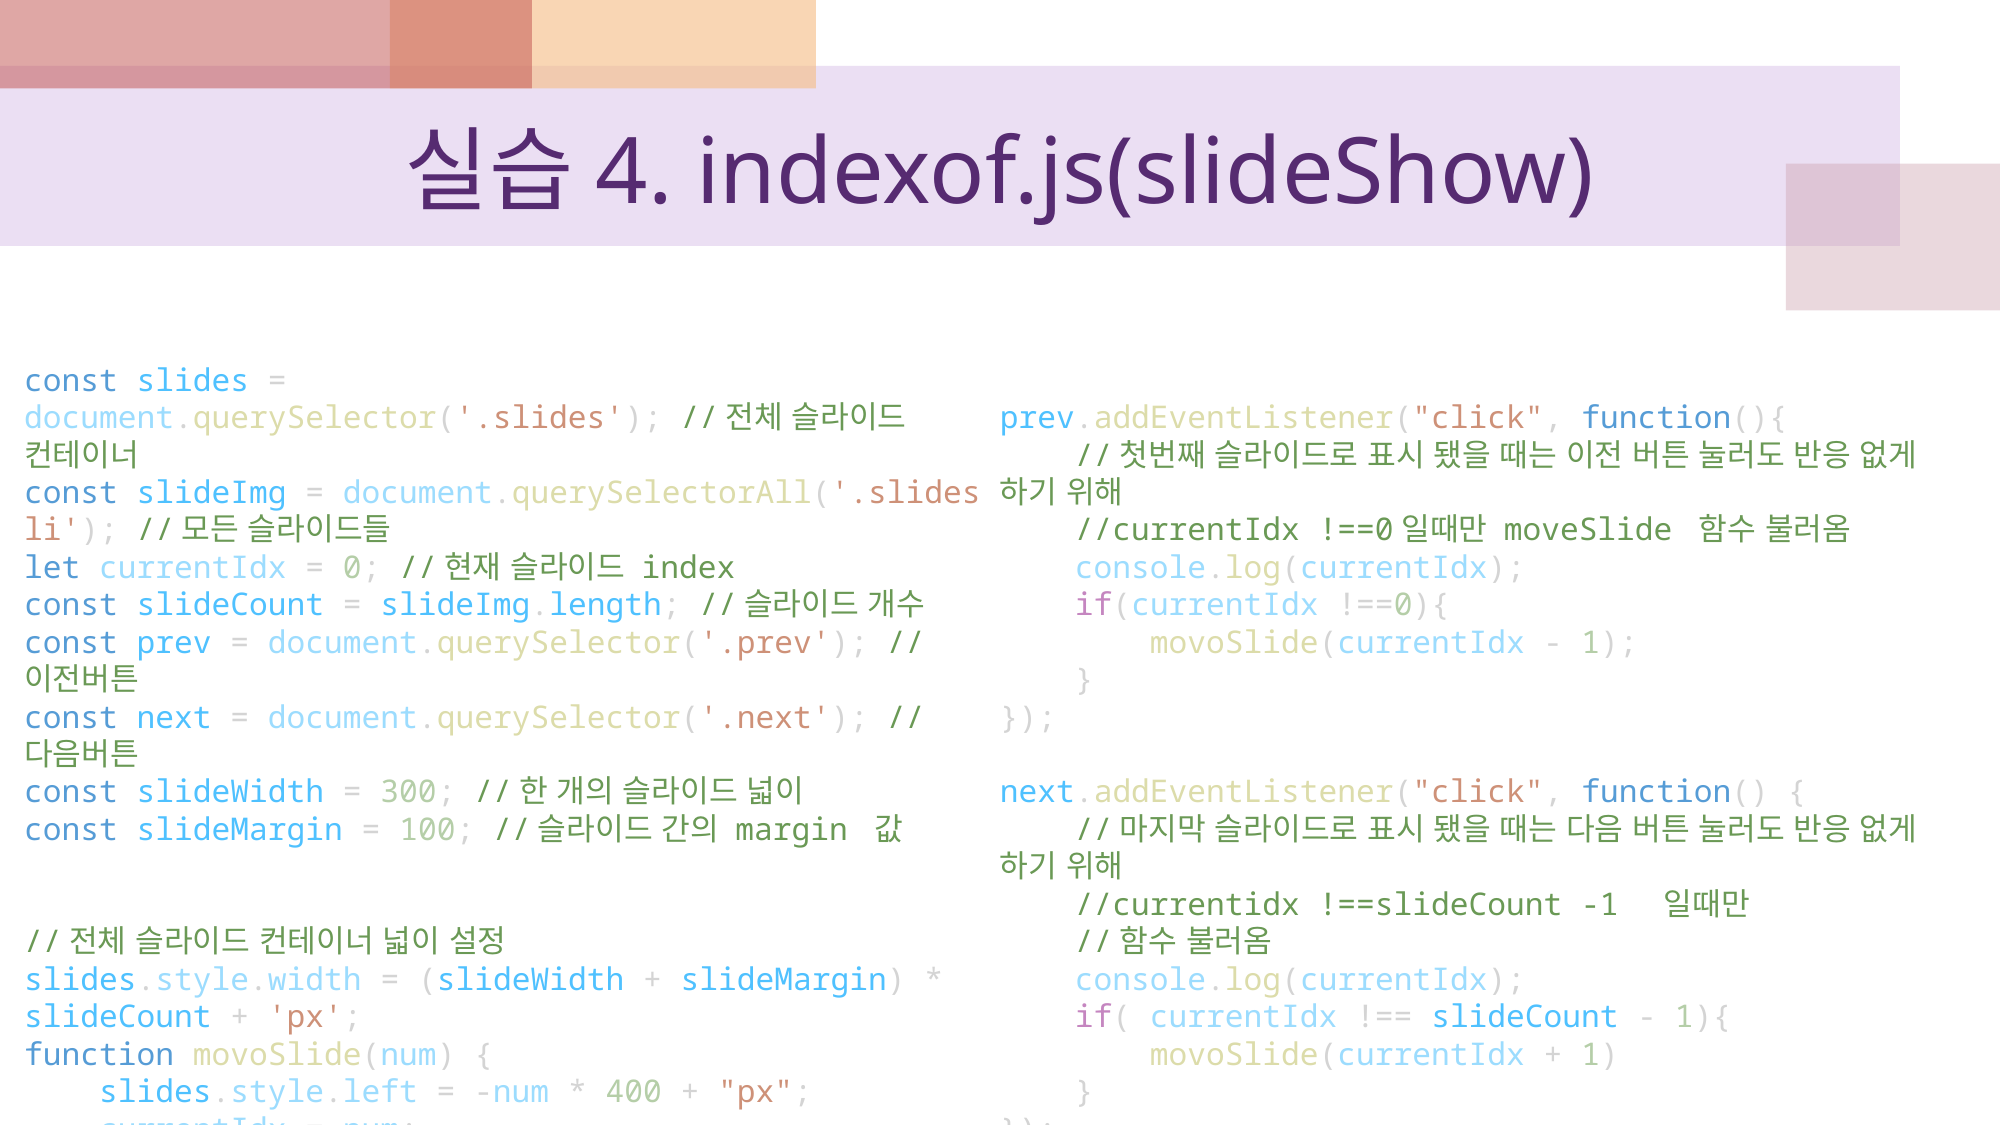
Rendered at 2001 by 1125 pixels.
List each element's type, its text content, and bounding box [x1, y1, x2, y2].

title 실습4. indexof.js(slideShow) [99, 88, 1900, 246]
text_box const slides = document.querySelector('.slides'); //전체 슬라이드 컨테이너 const slideImg = document.querySelectorAll('.slides li'); //모든 슬라이드들 let currentIdx = 0; //현재 슬라이드 index const slideCount = slideImg.length; //슬라이드 개수 const prev = document.querySelector('.prev'); //이전버튼 const next = document.querySelector('.next'); //다음버튼 const slideWidth = 300; //한 개의 슬라이드 넓이 const slideMargin = 100; //슬라이드 간의 margin 값 //전체 슬라이드 컨테이너 넓이 설정 slides.style.width = (slideWidth + slideMargin) * slideCount + 'px'; function movoSlide(num) { slides.style.left = -num * 400 + "px"; currentIdx = num; } prev.addEventListener("click", function(){ //첫번째 슬라이드로 표시 됐을 때는 이전 버튼 눌러도 반응 없게 하기 위해 //currentIdx !==0일때만 moveSlide 함수 불러옴 console.log(currentIdx); if(currentIdx !==0){ movoSlide(currentIdx - 1); } }); next.addEventListener("click", function() { //마지막 슬라이드로 표시 됐을 때는 다음 버튼 눌러도 반응 없게 하기 위해 //currentidx !==slideCount -1 일때만 //함수 불러옴 console.log(currentIdx); if( currentIdx !== slideCount - 1){ movoSlide(currentIdx + 1) } }); [9, 352, 1991, 1125]
